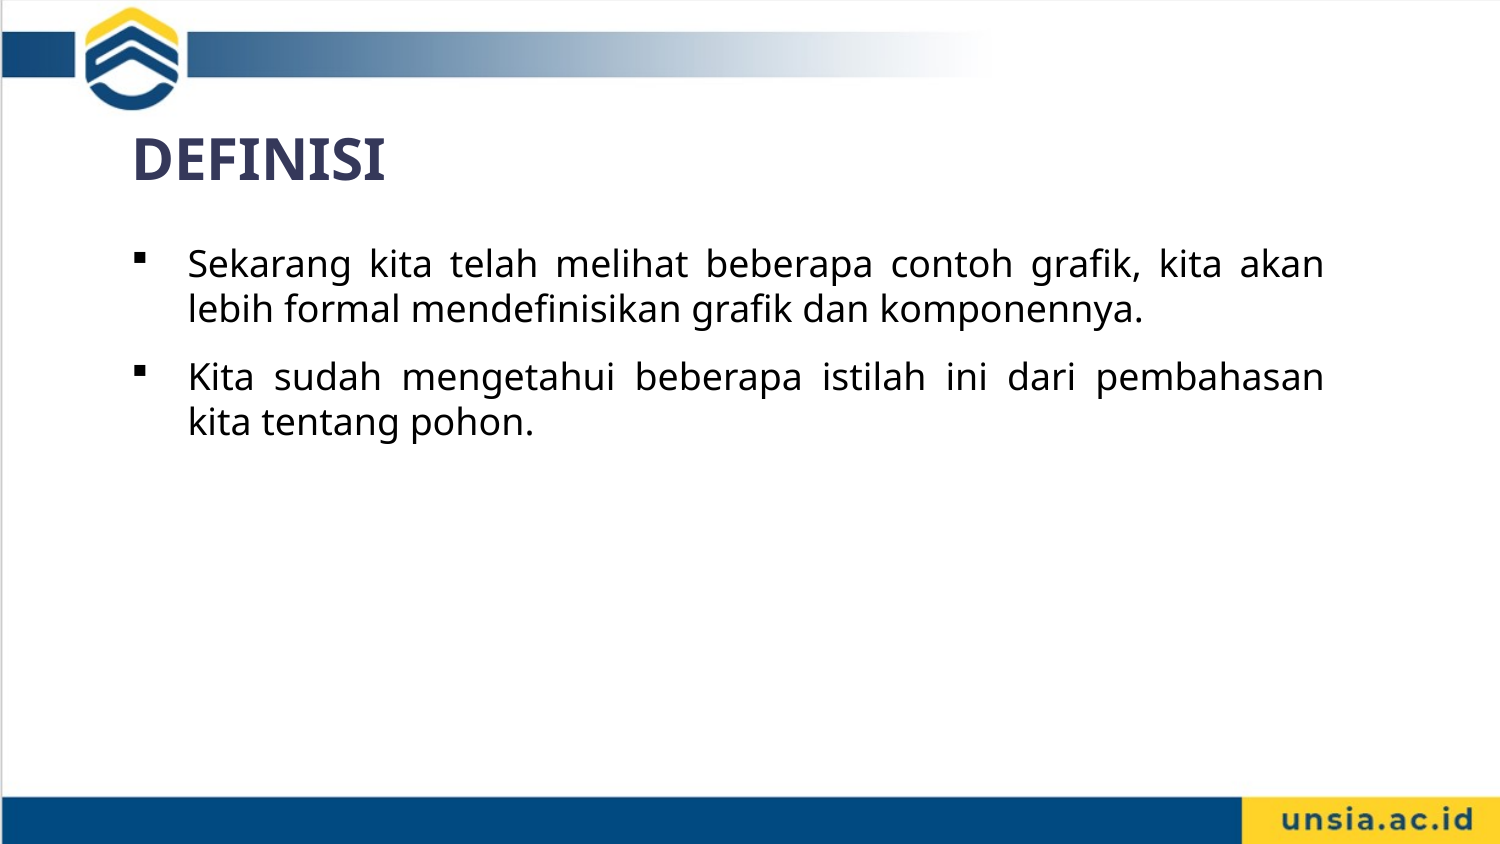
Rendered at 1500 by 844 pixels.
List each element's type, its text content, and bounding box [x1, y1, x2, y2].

text_box Sekarang kita telah melihat beberapa contoh grafik, kita akan lebih formal mendefinisikan grafik dan komponennya. Kita sudah mengetahui beberapa istilah ini dari pembahasan kita tentang pohon. [116, 232, 1341, 451]
picture [0, 0, 1500, 844]
text_box DEFINISI [116, 114, 602, 200]
